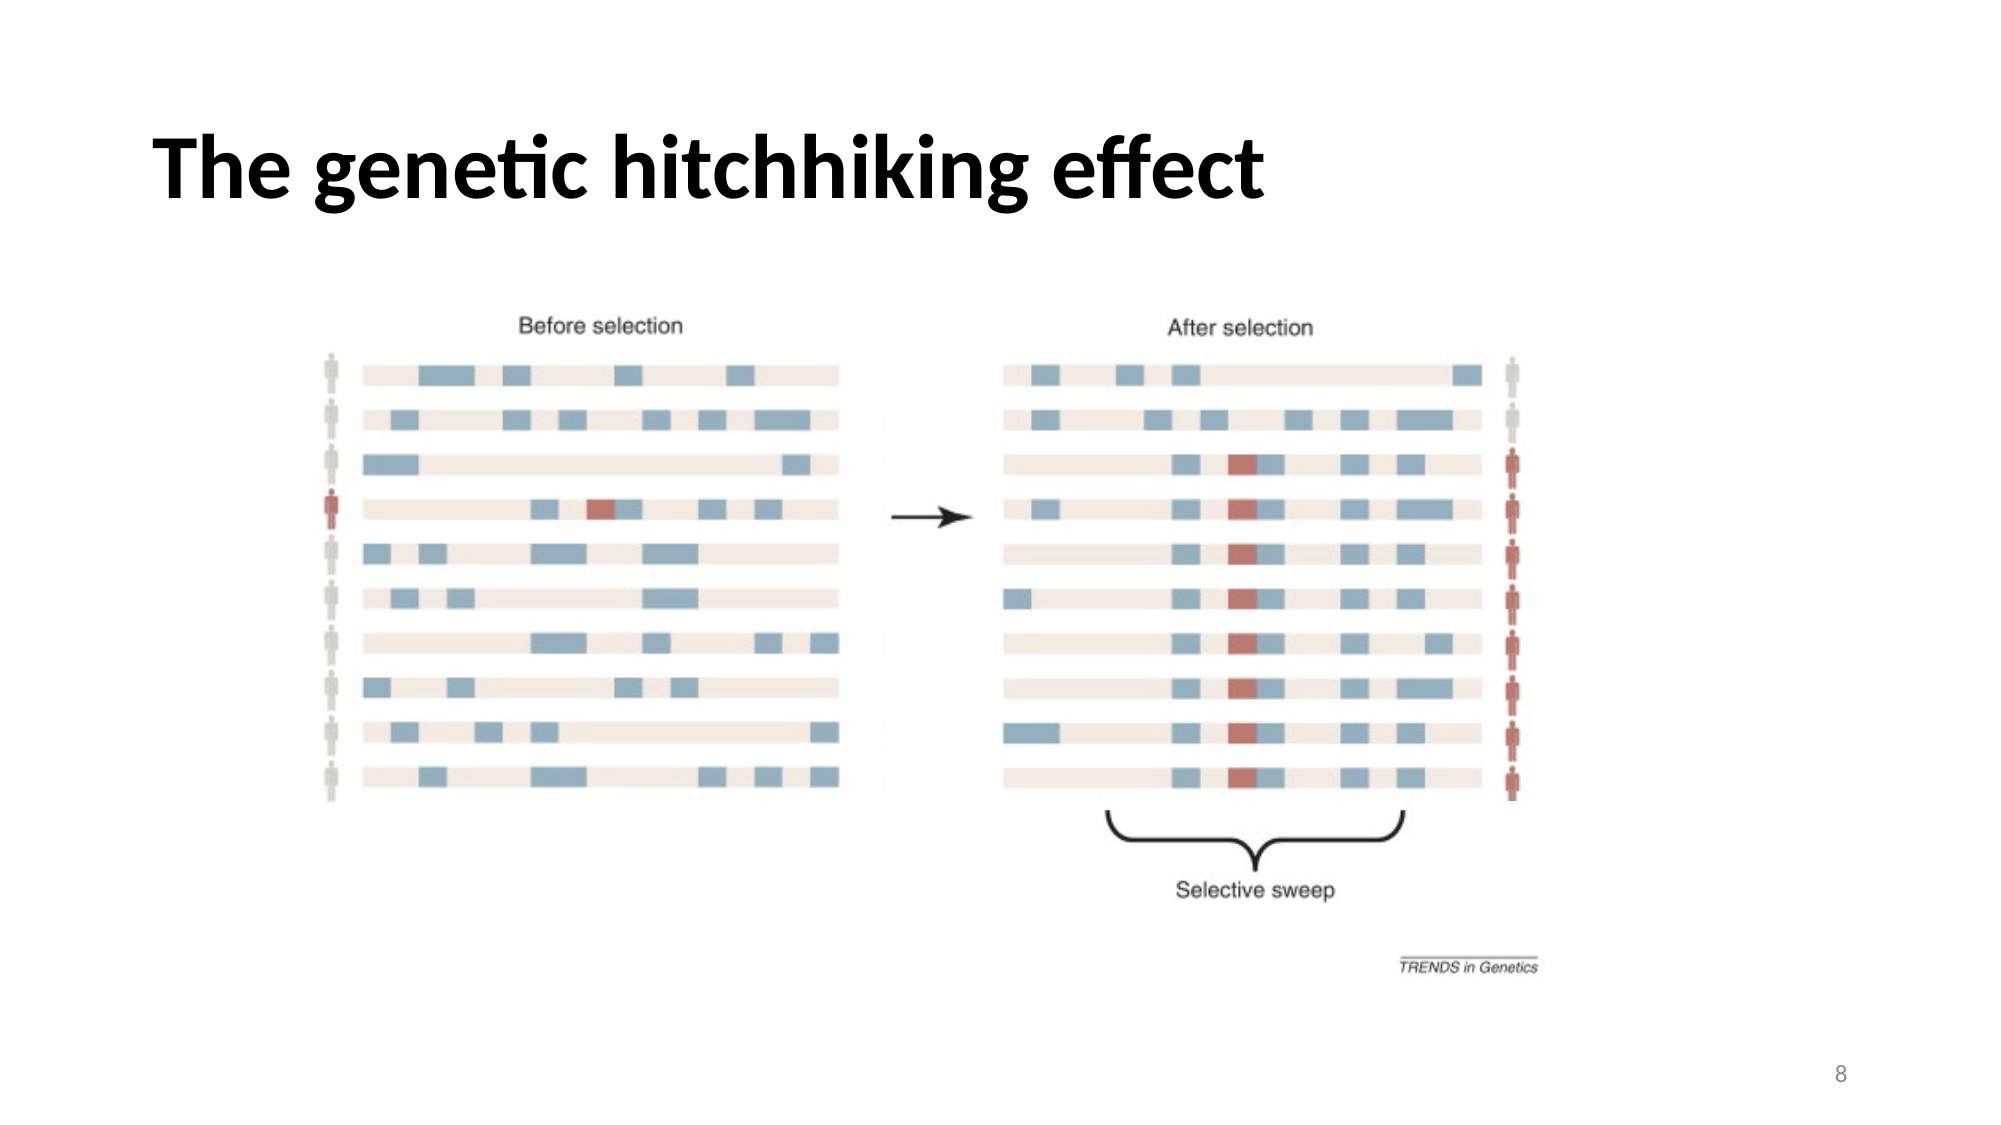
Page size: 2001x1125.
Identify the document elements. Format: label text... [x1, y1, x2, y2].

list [289, 313, 849, 812]
title The genetic hitchhiking effect [137, 59, 1863, 278]
picture [1389, 953, 1545, 991]
slide_number 8 [1412, 1042, 1863, 1103]
picture [881, 313, 1545, 906]
